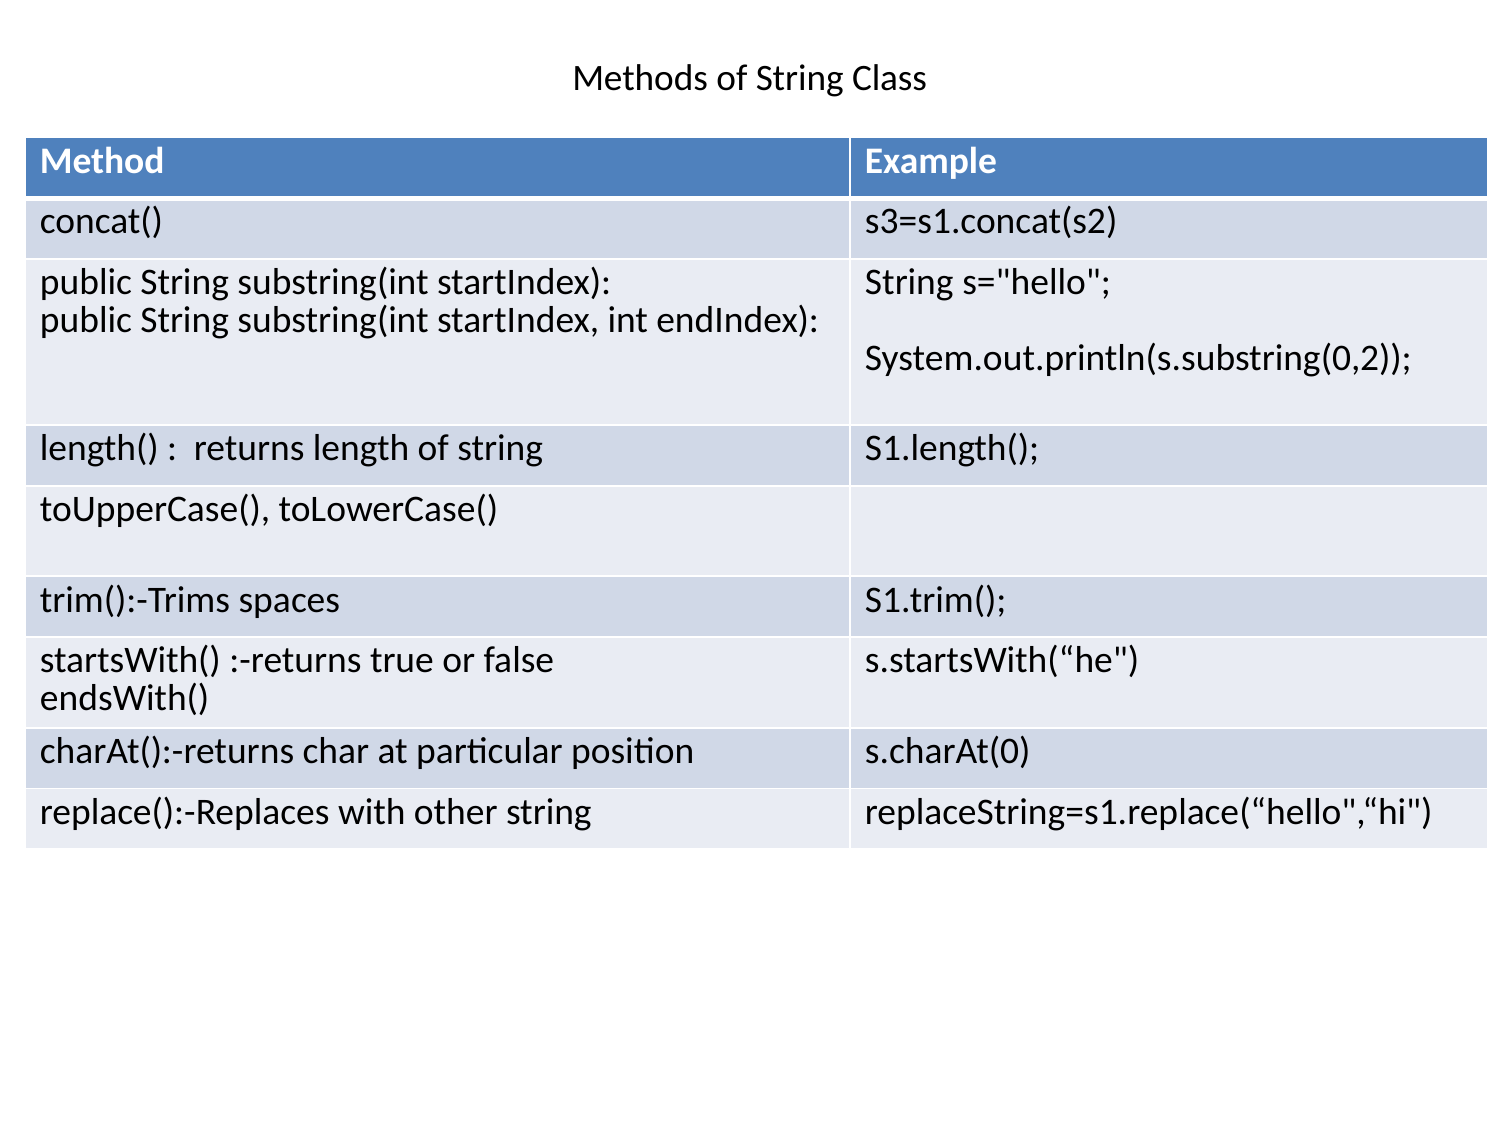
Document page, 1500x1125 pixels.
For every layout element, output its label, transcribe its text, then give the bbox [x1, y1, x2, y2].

table_cell s.startsWith(“he") [851, 638, 1487, 727]
table_cell toUpperCase(), toLowerCase() [26, 487, 849, 575]
table_cell length() : returns length of string [26, 426, 849, 485]
table_cell S1.length(); [851, 426, 1487, 485]
table_header Method [26, 138, 849, 196]
table_header Example [851, 138, 1487, 196]
table_cell replace():-Replaces with other string [26, 789, 849, 848]
table_cell public String substring(int startIndex): public String substring(int startIndex, int endIndex): [26, 260, 849, 424]
table_cell s3=s1.concat(s2) [851, 201, 1487, 258]
table_cell startsWith() :-returns true or false endsWith() [26, 638, 849, 727]
title Methods of String Class [75, 45, 1425, 137]
table_cell charAt():-returns char at particular position [26, 729, 849, 788]
table_cell [851, 487, 1487, 575]
table_cell concat() [26, 201, 849, 258]
table_cell s.charAt(0) [851, 729, 1487, 788]
table_cell trim():-Trims spaces [26, 577, 849, 636]
table_cell S1.trim(); [851, 577, 1487, 636]
table_cell replaceString=s1.replace(“hello",“hi") [851, 789, 1487, 848]
table_cell String s="hello"; System.out.println(s.substring(0,2)); [851, 260, 1487, 424]
